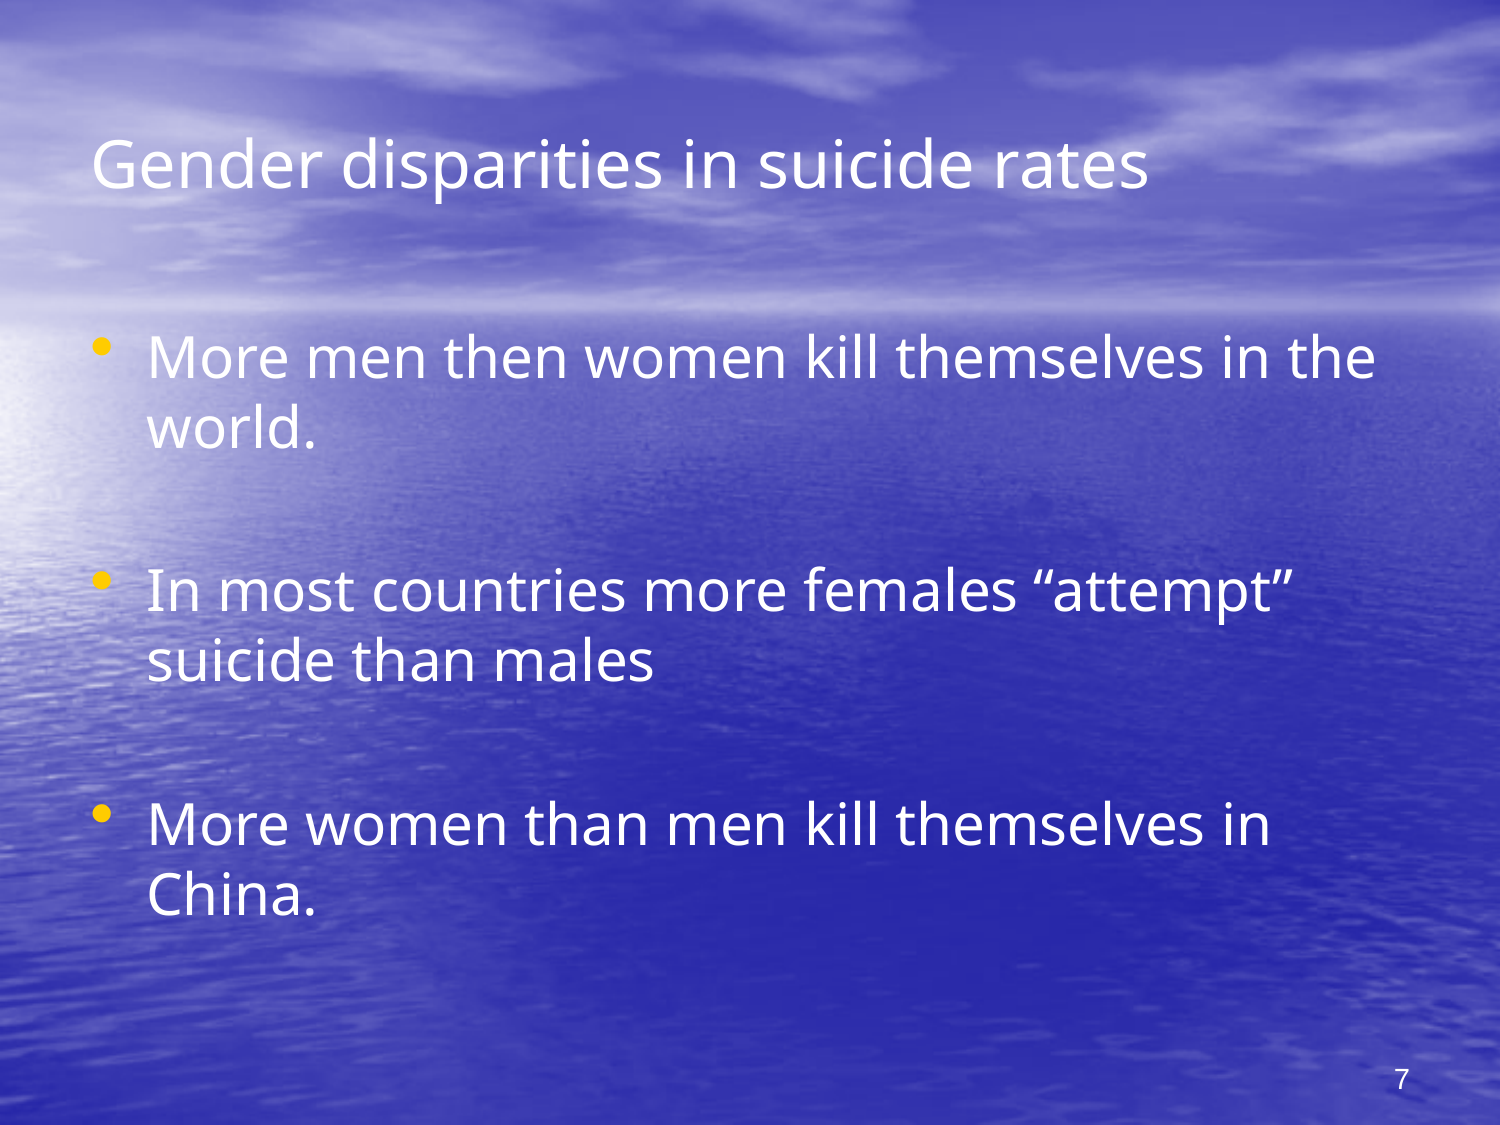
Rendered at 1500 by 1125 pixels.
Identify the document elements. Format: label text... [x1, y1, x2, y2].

slide_number 7 [1074, 1024, 1426, 1103]
title Gender disparities in suicide rates [74, 47, 1426, 276]
list More men then women kill themselves in the world. In most countries more females “attempt” suicide than males More women than men kill themselves in China. [74, 312, 1426, 988]
